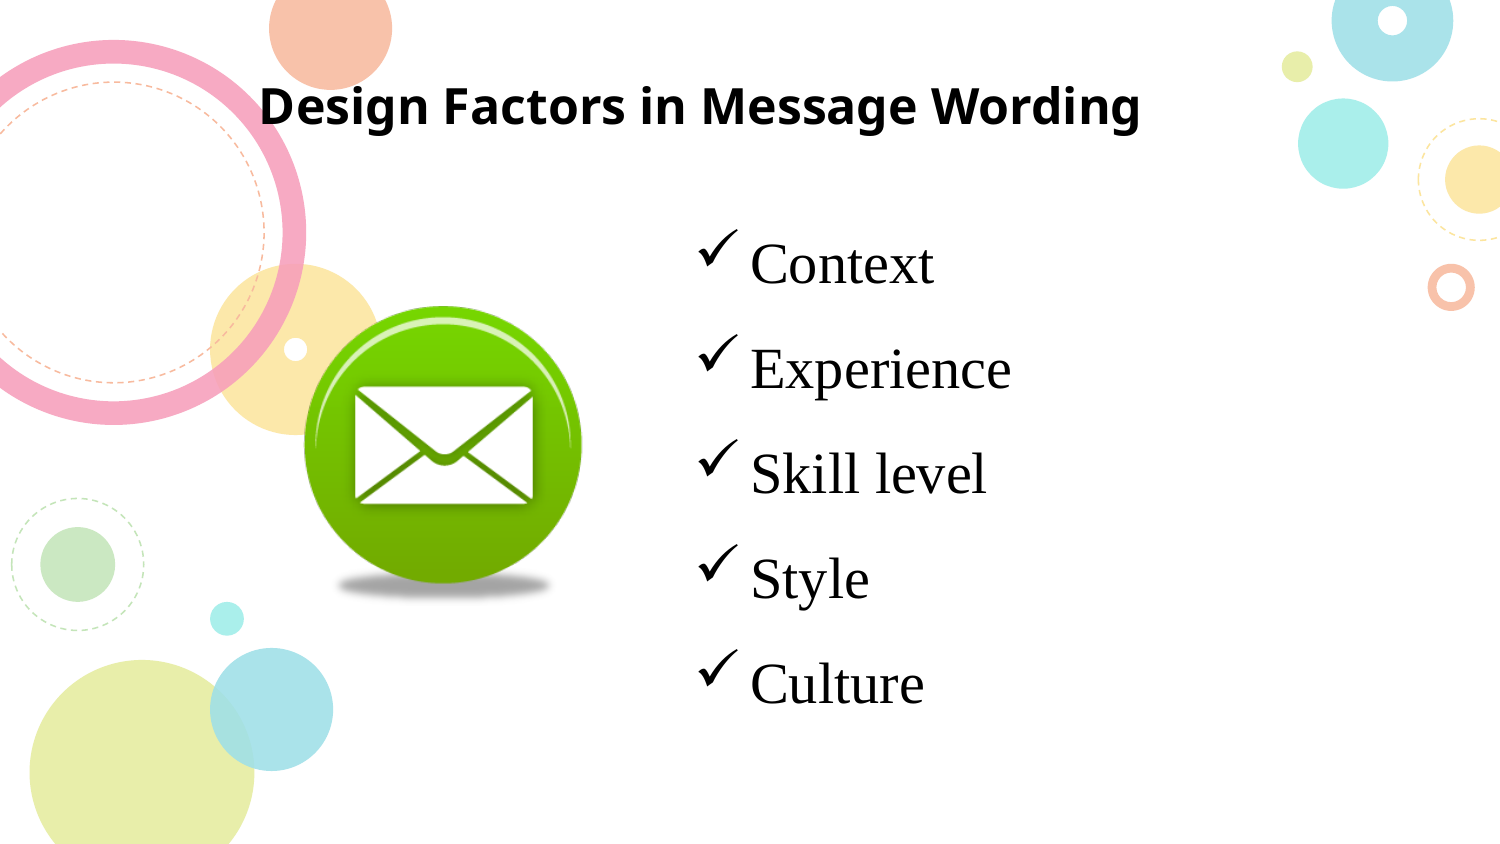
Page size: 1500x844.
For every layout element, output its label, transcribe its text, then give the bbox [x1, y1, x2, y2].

picture [293, 305, 594, 606]
text_box Context Experience Skill level Style Culture [679, 183, 1430, 723]
title Design Factors in Message Wording [243, 44, 1347, 150]
